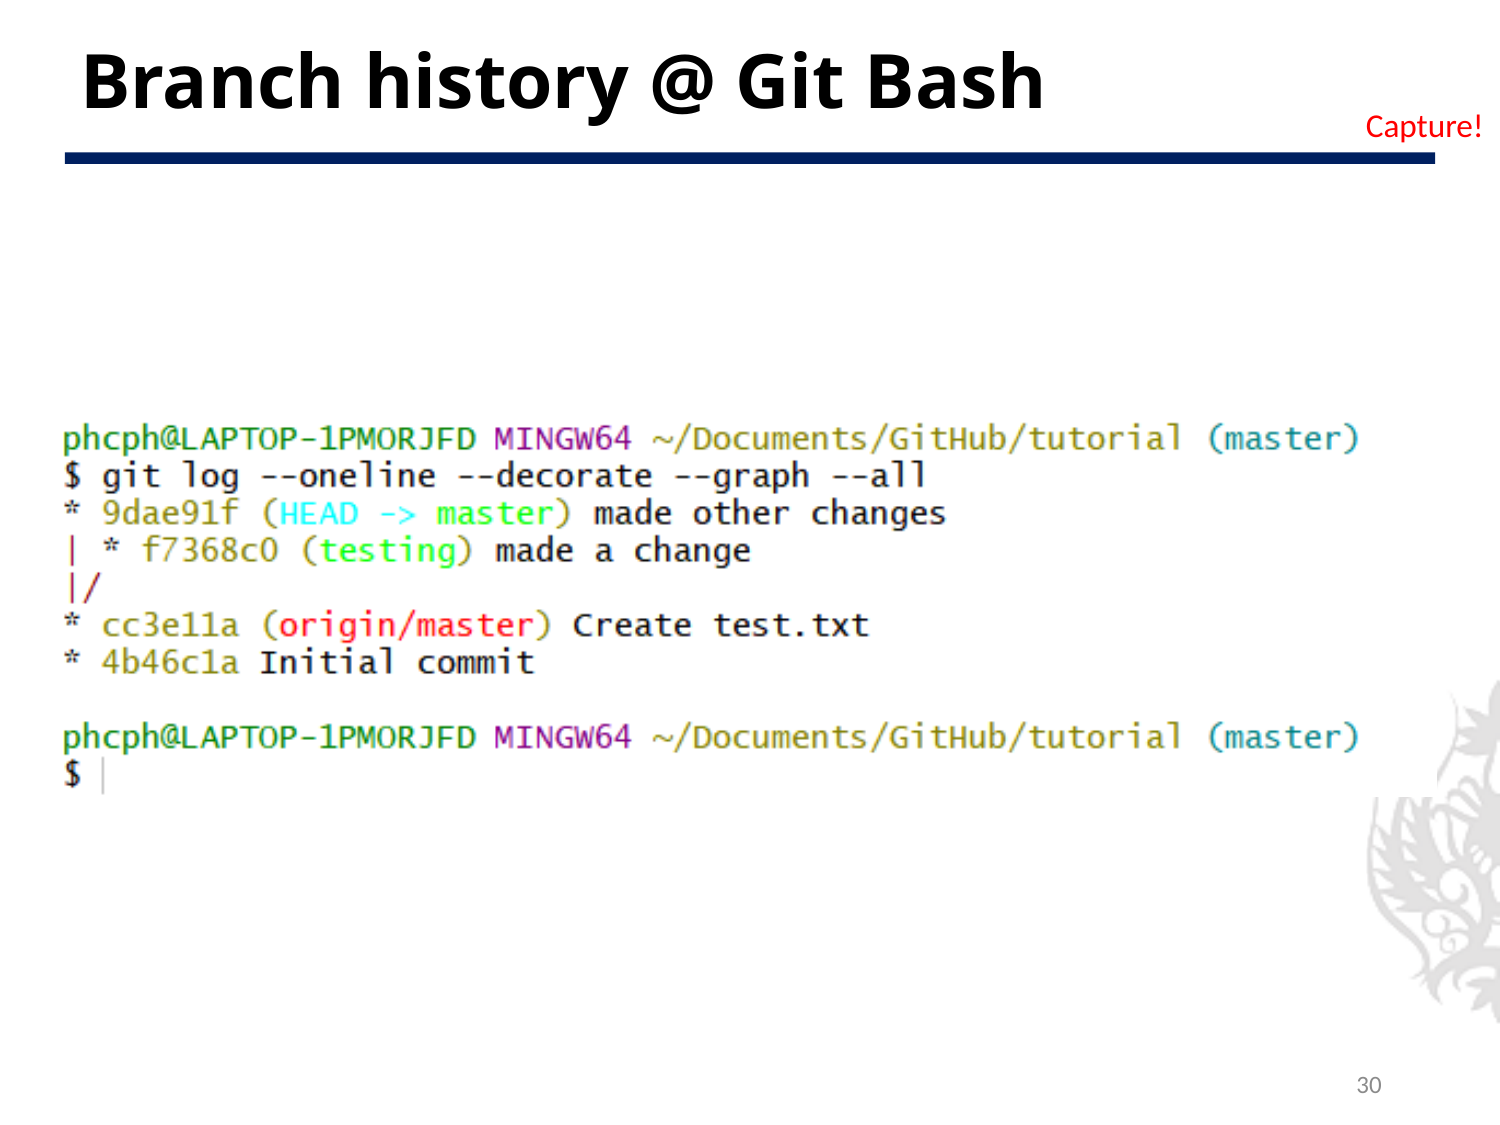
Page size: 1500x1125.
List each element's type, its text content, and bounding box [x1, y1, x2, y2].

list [63, 415, 1437, 797]
text_box Capture! [1351, 97, 1499, 152]
slide_number 30 [1059, 1057, 1397, 1111]
title Branch history @ Git Bash [64, 26, 1436, 143]
